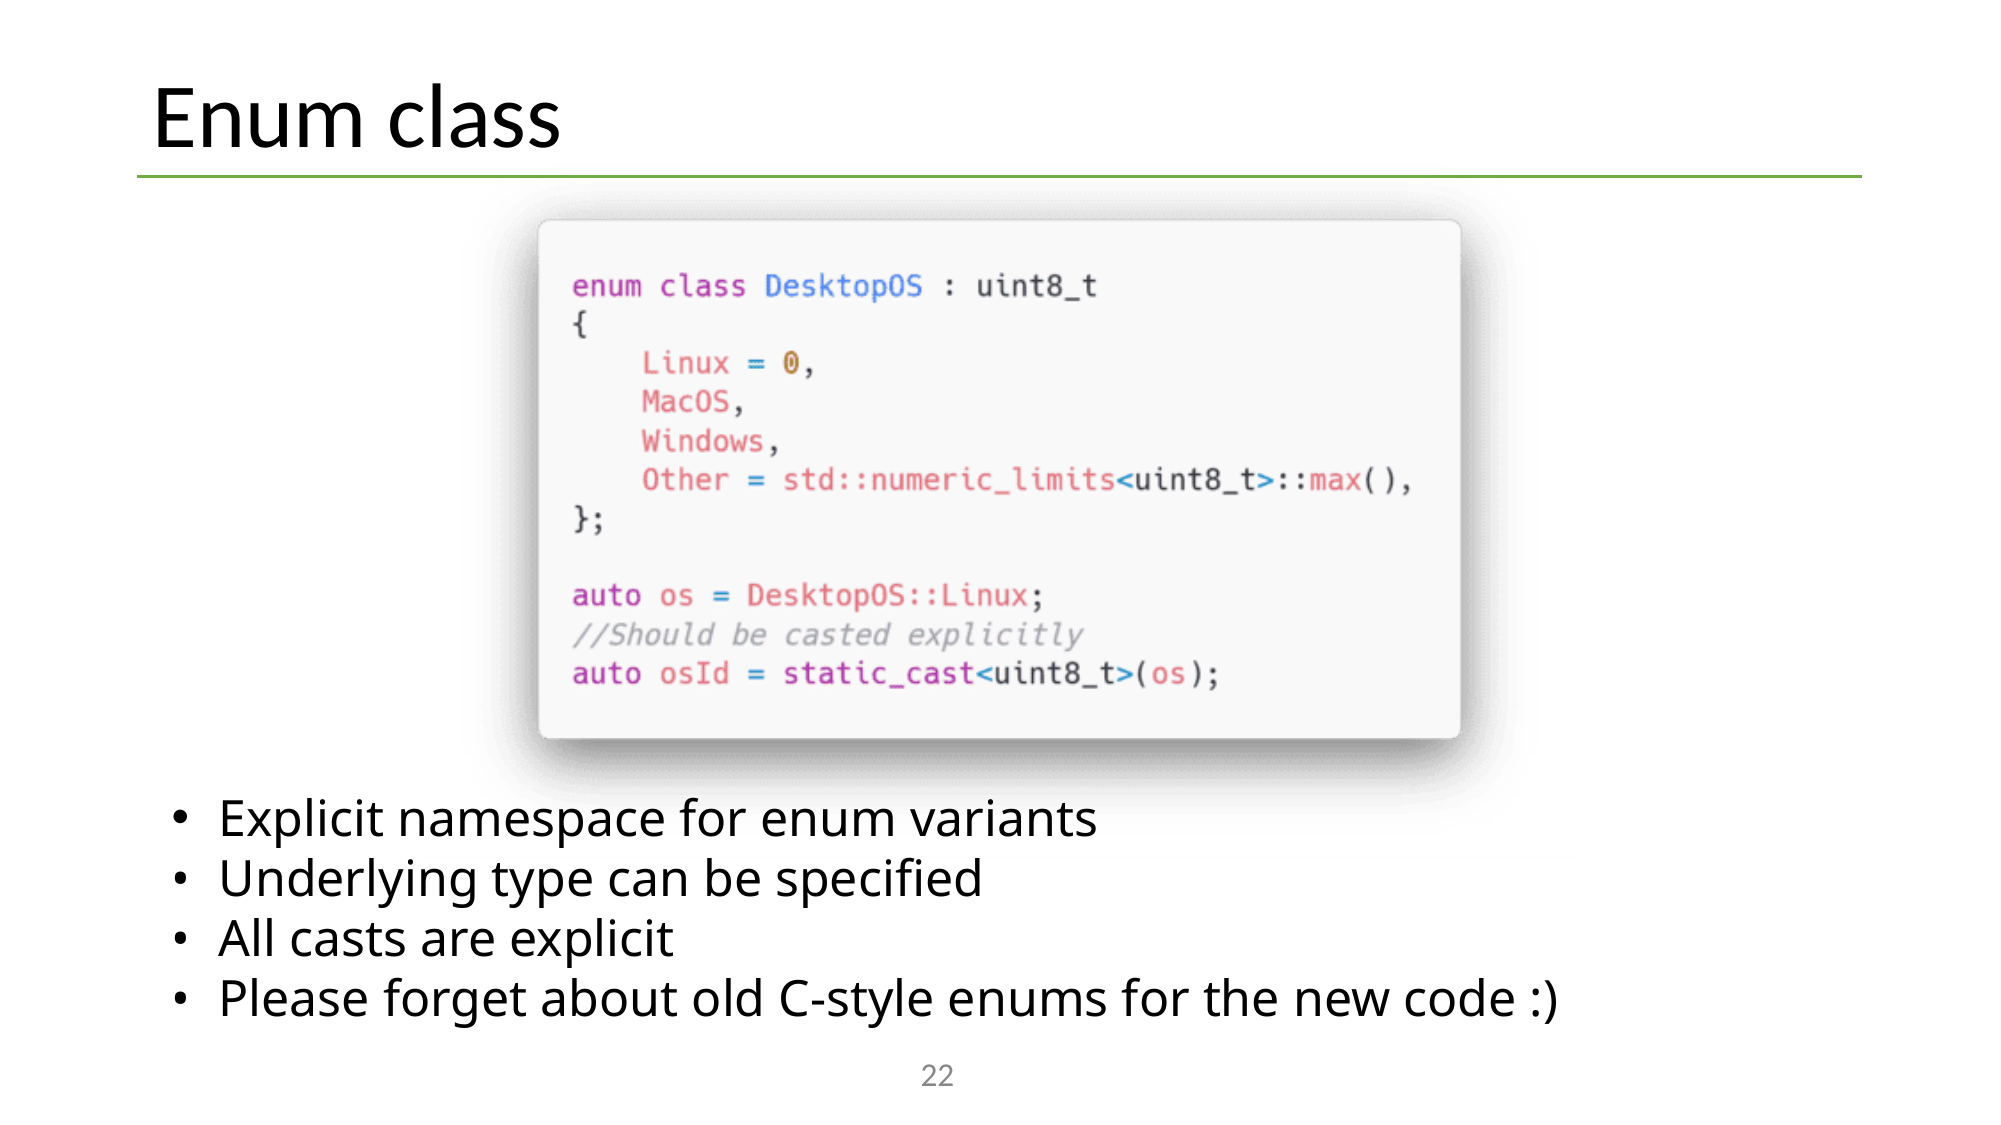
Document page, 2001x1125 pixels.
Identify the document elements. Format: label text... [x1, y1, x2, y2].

picture [422, 104, 1578, 858]
slide_number 22 [712, 1042, 1163, 1103]
text_box Explicit namespace for enum variants Underlying type can be specified All casts are explicit Please forget about old C-style enums for the new code :) [156, 779, 1867, 1031]
title Enum class [137, 59, 1863, 177]
